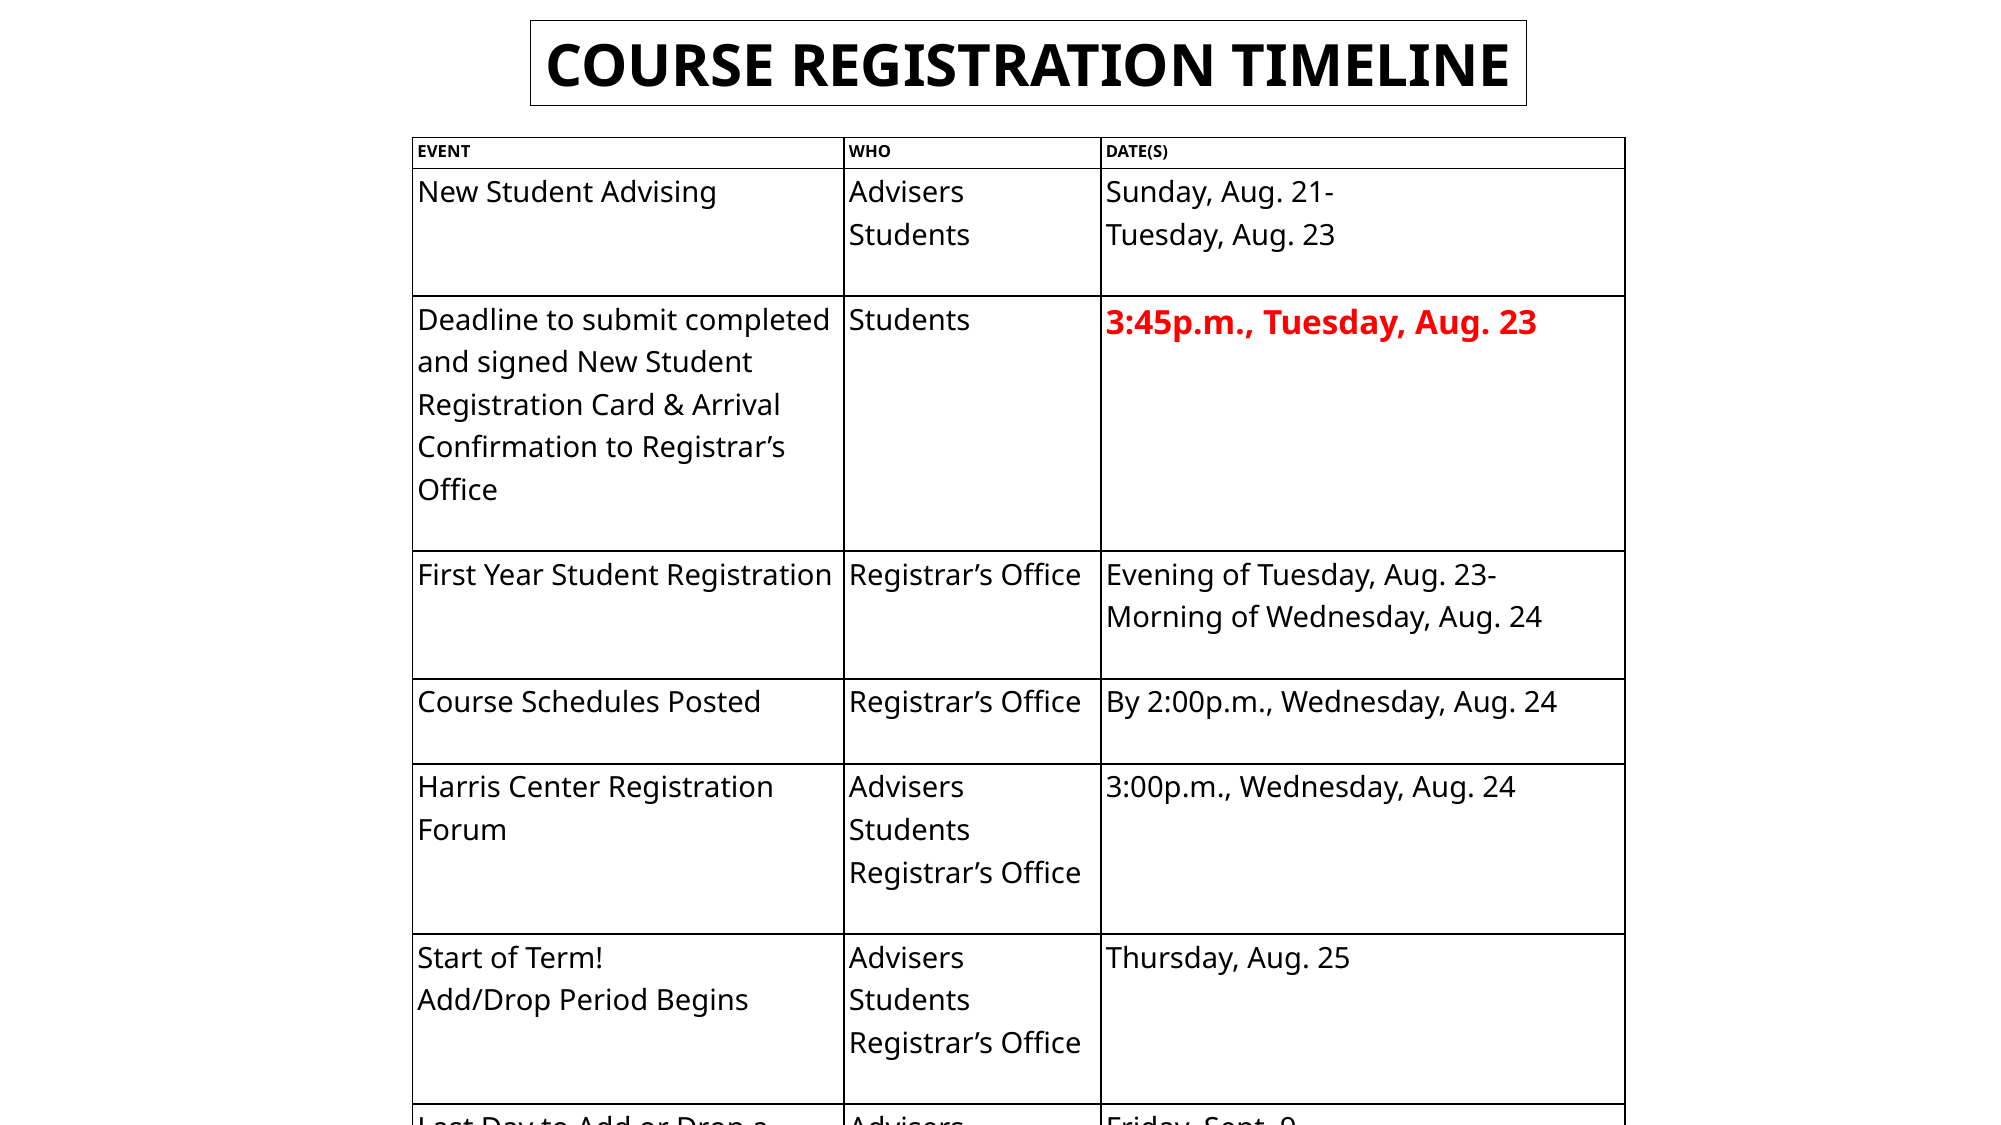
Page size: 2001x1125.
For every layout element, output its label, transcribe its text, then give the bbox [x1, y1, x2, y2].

table_cell Advisers Students [845, 169, 1100, 295]
table_cell 3:45p.m., Tuesday, Aug. 23 [1102, 297, 1624, 550]
table_cell Advisers Students Registrar’s Office [845, 935, 1100, 1103]
table_cell New Student Advising [413, 169, 843, 295]
table_cell Registrar’s Office [845, 680, 1100, 763]
table_header WHO [845, 138, 1100, 168]
table_cell Harris Center Registration Forum [413, 765, 843, 933]
table_cell By 2:00p.m., Wednesday, Aug. 24 [1102, 680, 1624, 763]
text_box COURSE REGISTRATION TIMELINE [530, 20, 1527, 106]
table_header DATE(S) [1102, 138, 1624, 168]
table_cell Last Day to Add or Drop a Class [413, 1105, 843, 1125]
table_cell Students [845, 297, 1100, 550]
table_cell Advisers Students Registrar’s Office [845, 1105, 1100, 1125]
table_cell First Year Student Registration [413, 552, 843, 678]
table_header EVENT [413, 138, 843, 168]
table_cell Start of Term! Add/Drop Period Begins [413, 935, 843, 1103]
table_cell Deadline to submit completed and signed New Student Registration Card & Arrival Confirmation to Registrar’s Office [413, 297, 843, 550]
table_cell Thursday, Aug. 25 [1102, 935, 1624, 1103]
table_cell Friday, Sept. 9 [1102, 1105, 1624, 1125]
table_cell Sunday, Aug. 21- Tuesday, Aug. 23 [1102, 169, 1624, 295]
table_cell 3:00p.m., Wednesday, Aug. 24 [1102, 765, 1624, 933]
table_cell Advisers Students Registrar’s Office [845, 765, 1100, 933]
table_cell Evening of Tuesday, Aug. 23- Morning of Wednesday, Aug. 24 [1102, 552, 1624, 678]
table_cell Registrar’s Office [845, 552, 1100, 678]
table_cell Course Schedules Posted [413, 680, 843, 763]
